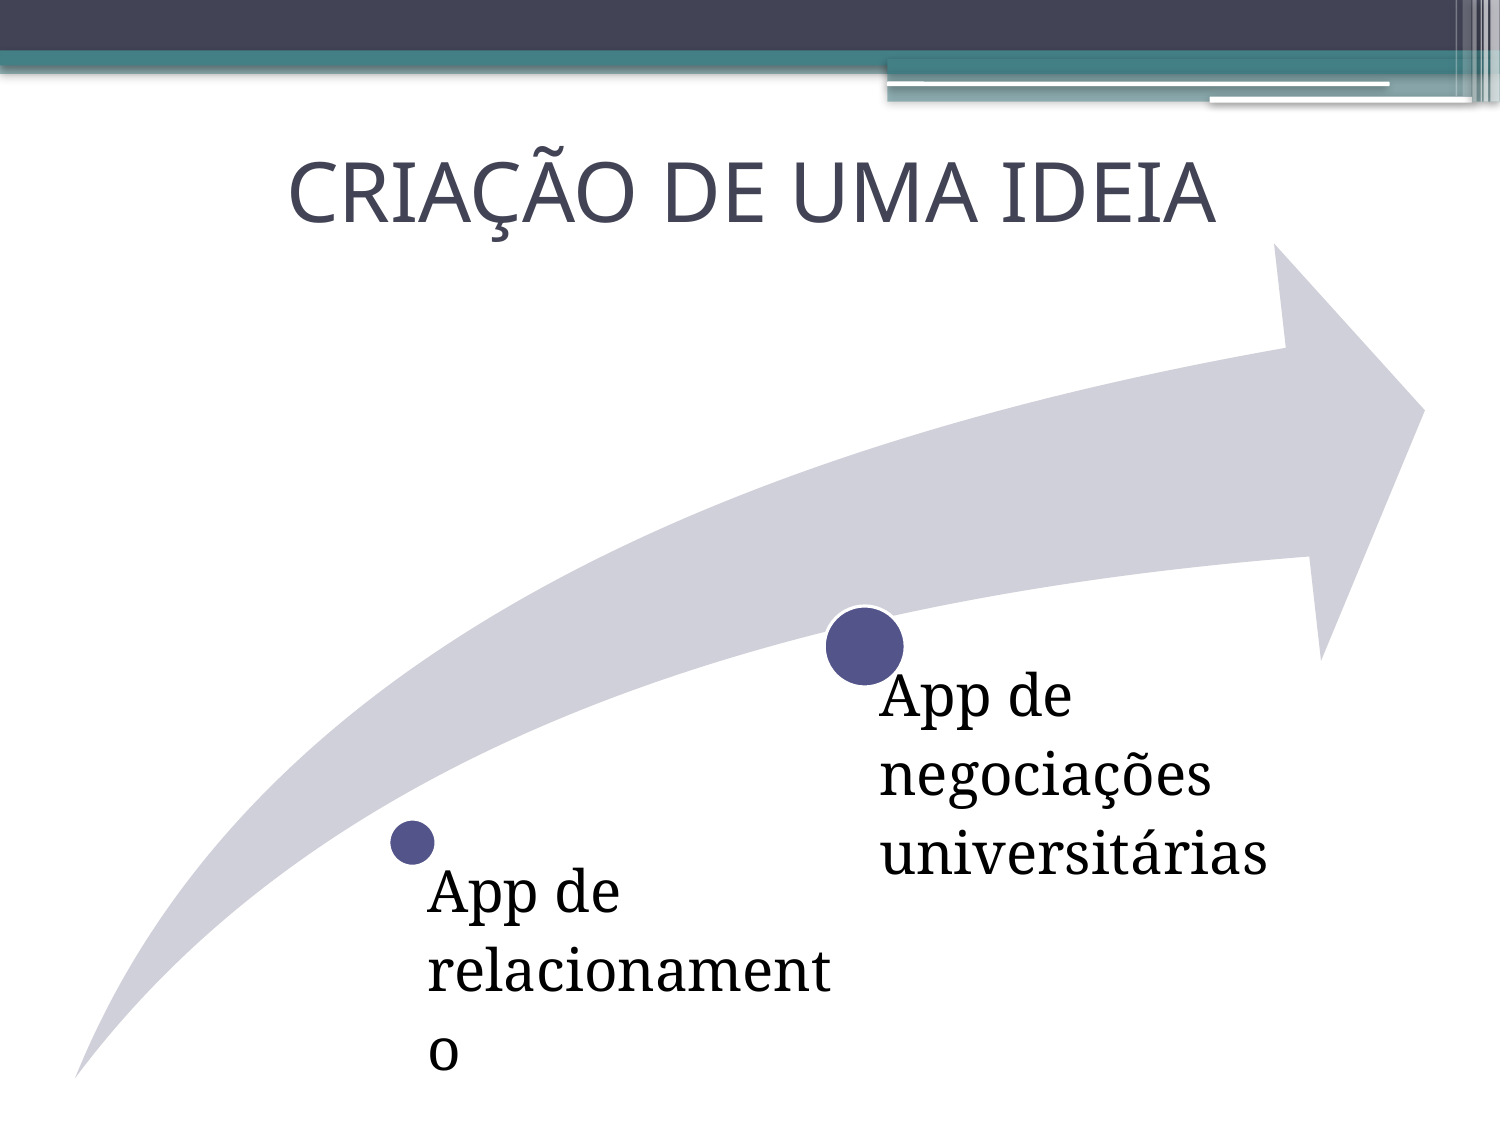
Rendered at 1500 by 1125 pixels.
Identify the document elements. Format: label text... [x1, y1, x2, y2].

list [74, 243, 1426, 1079]
title CRIAÇÃO DE UMA IDEIA [76, 101, 1427, 243]
